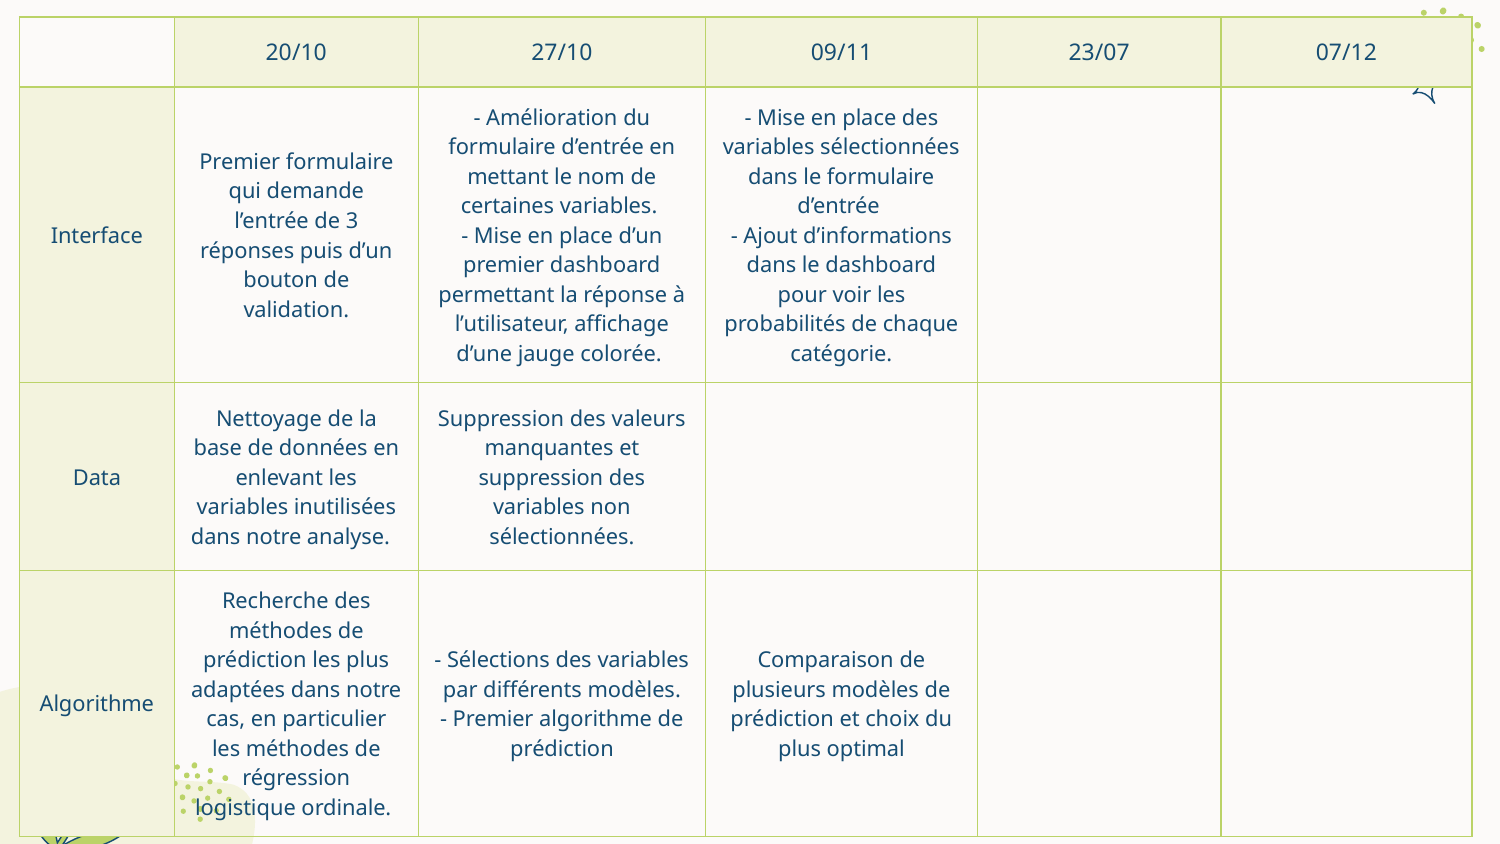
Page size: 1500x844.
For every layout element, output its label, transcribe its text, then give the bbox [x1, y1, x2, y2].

table_cell [978, 88, 1220, 382]
table_header [20, 18, 174, 86]
table_cell - Sélections des variables par différents modèles. - Premier algorithme de prédiction [419, 571, 705, 836]
table_cell Nettoyage de la base de données en enlevant les variables inutilisées dans notre analyse. [175, 383, 418, 570]
table_cell [978, 571, 1220, 836]
table_cell Data [20, 383, 174, 570]
table_cell Recherche des méthodes de prédiction les plus adaptées dans notre cas, en particulier les méthodes de régression logistique ordinale. [175, 571, 418, 836]
table_header 07/12 [1222, 18, 1471, 86]
table_cell Comparaison de plusieurs modèles de prédiction et choix du plus optimal [706, 571, 977, 836]
table_cell [706, 383, 977, 570]
table_cell [1222, 571, 1471, 836]
table_header 23/07 [978, 18, 1220, 86]
table_header 27/10 [419, 18, 705, 86]
table_header 09/11 [706, 18, 977, 86]
table_cell Algorithme [20, 571, 174, 836]
table_cell [978, 383, 1220, 570]
table_cell [1222, 383, 1471, 570]
table_cell Suppression des valeurs manquantes et suppression des variables non sélectionnées. [419, 383, 705, 570]
table_cell - Mise en place des variables sélectionnées dans le formulaire d’entrée - Ajout d’informations dans le dashboard pour voir les probabilités de chaque catégorie. [706, 88, 977, 382]
table_cell [1222, 88, 1471, 382]
table_cell - Amélioration du formulaire d’entrée en mettant le nom de certaines variables. - Mise en place d’un premier dashboard permettant la réponse à l’utilisateur, affichage d’une jauge colorée. [419, 88, 705, 382]
table_header 20/10 [175, 18, 418, 86]
table_cell Interface [20, 88, 174, 382]
table_cell Premier formulaire qui demande l’entrée de 3 réponses puis d’un bouton de validation. [175, 88, 418, 382]
